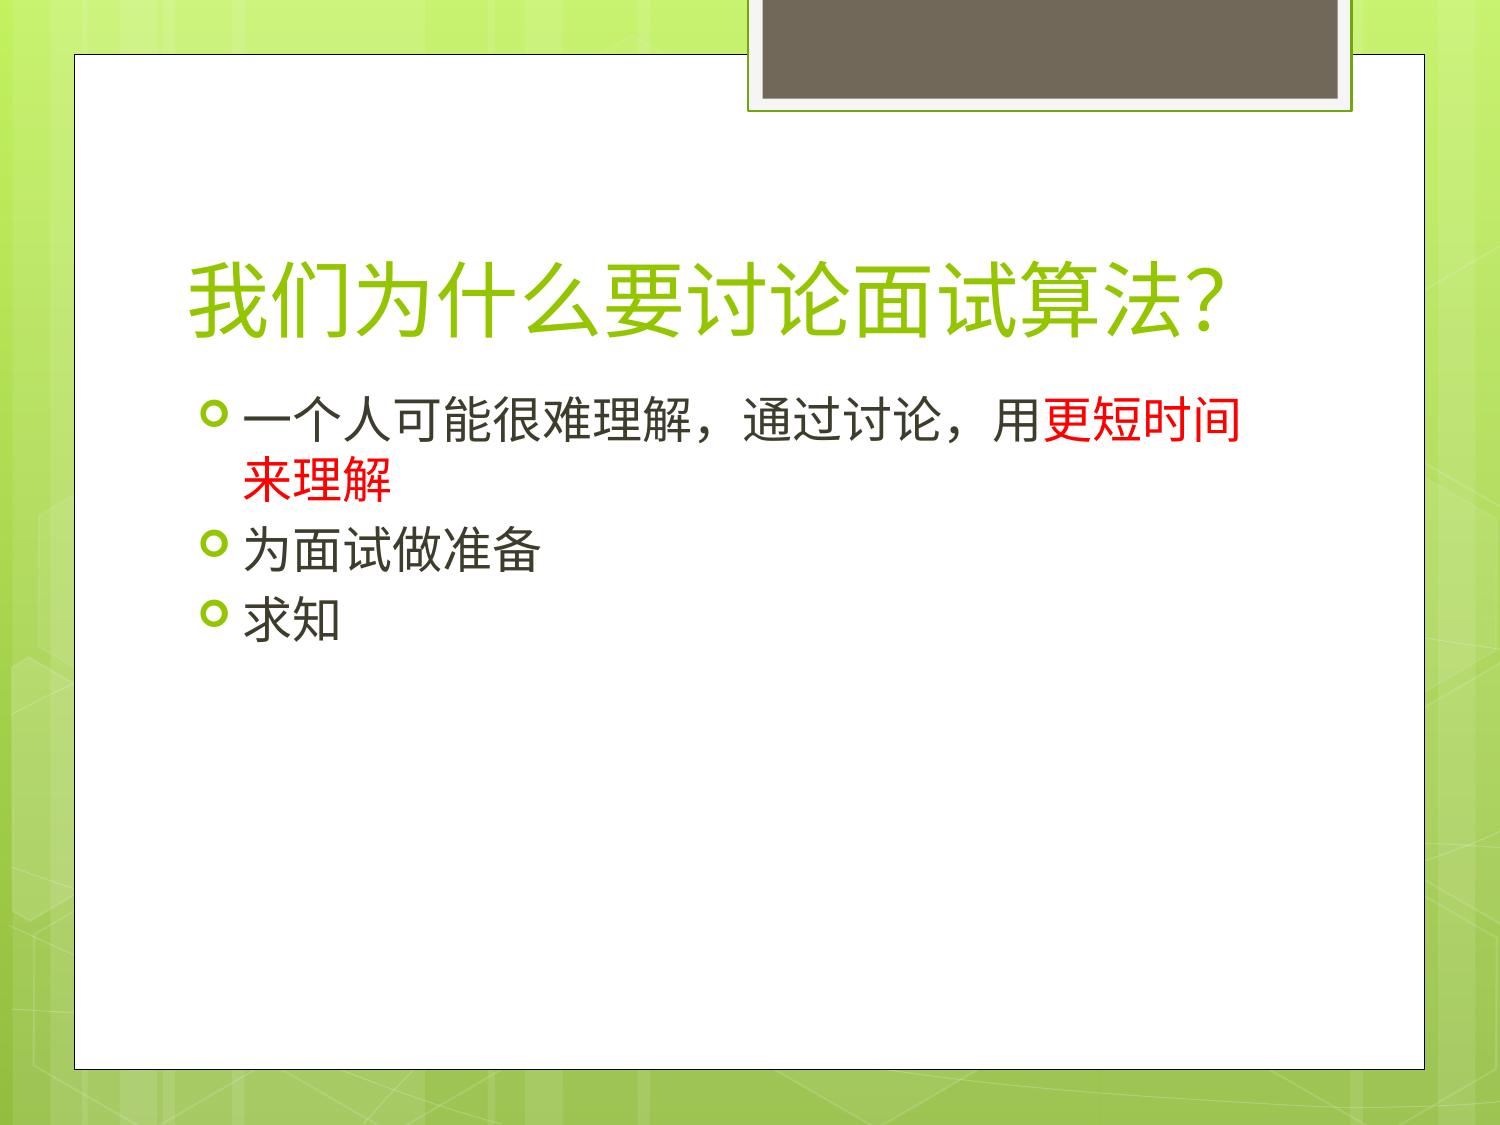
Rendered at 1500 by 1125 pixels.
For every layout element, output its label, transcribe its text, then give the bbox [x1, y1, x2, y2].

title 我们为什么要讨论面试算法？ [171, 168, 1324, 357]
list 一个人可能很难理解，通过讨论，用更短时间来理解 为面试做准备 求知 [171, 381, 1283, 957]
